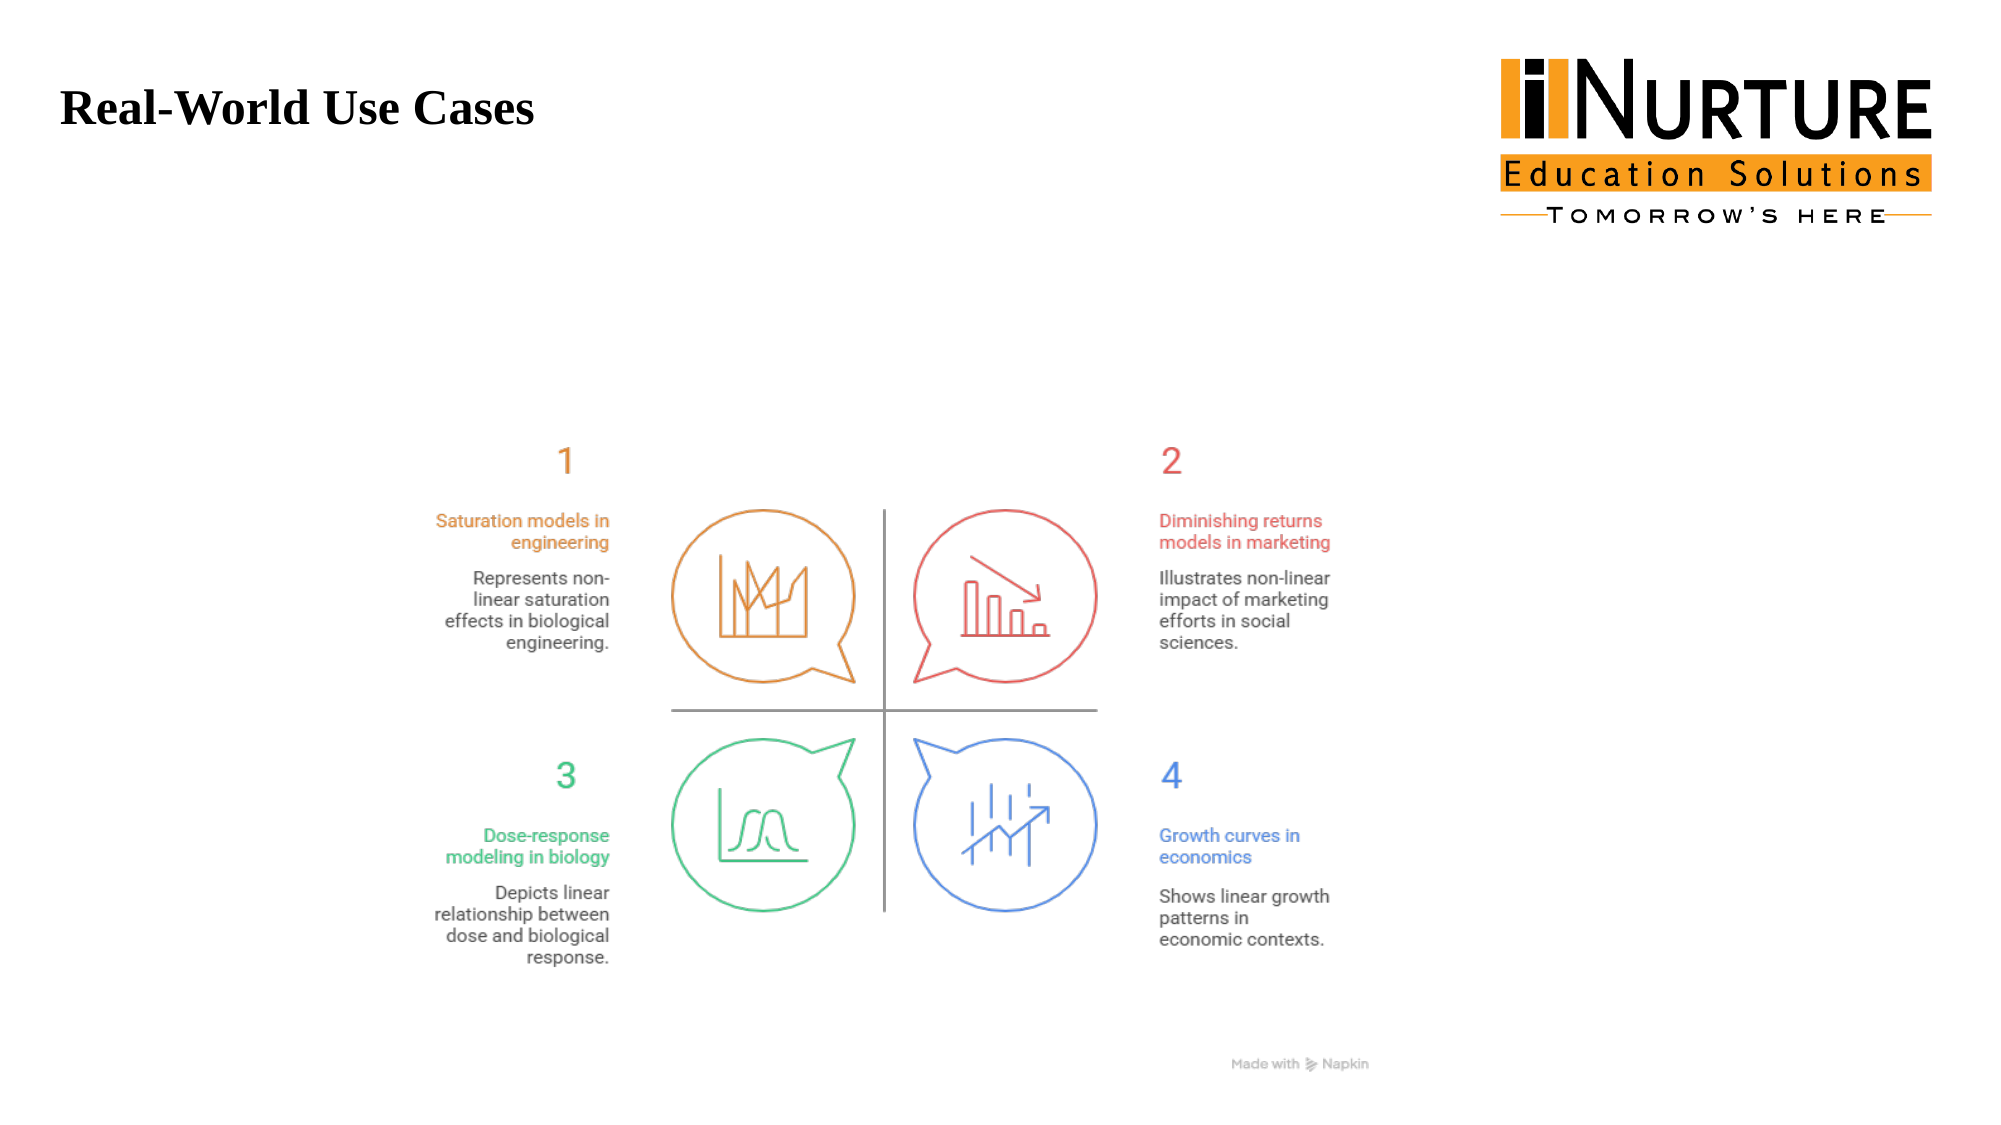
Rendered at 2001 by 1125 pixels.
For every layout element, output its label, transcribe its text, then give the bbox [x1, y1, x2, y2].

title Real-World Use Cases [42, 21, 1466, 143]
picture [1466, 18, 1975, 259]
picture [370, 253, 1399, 1097]
